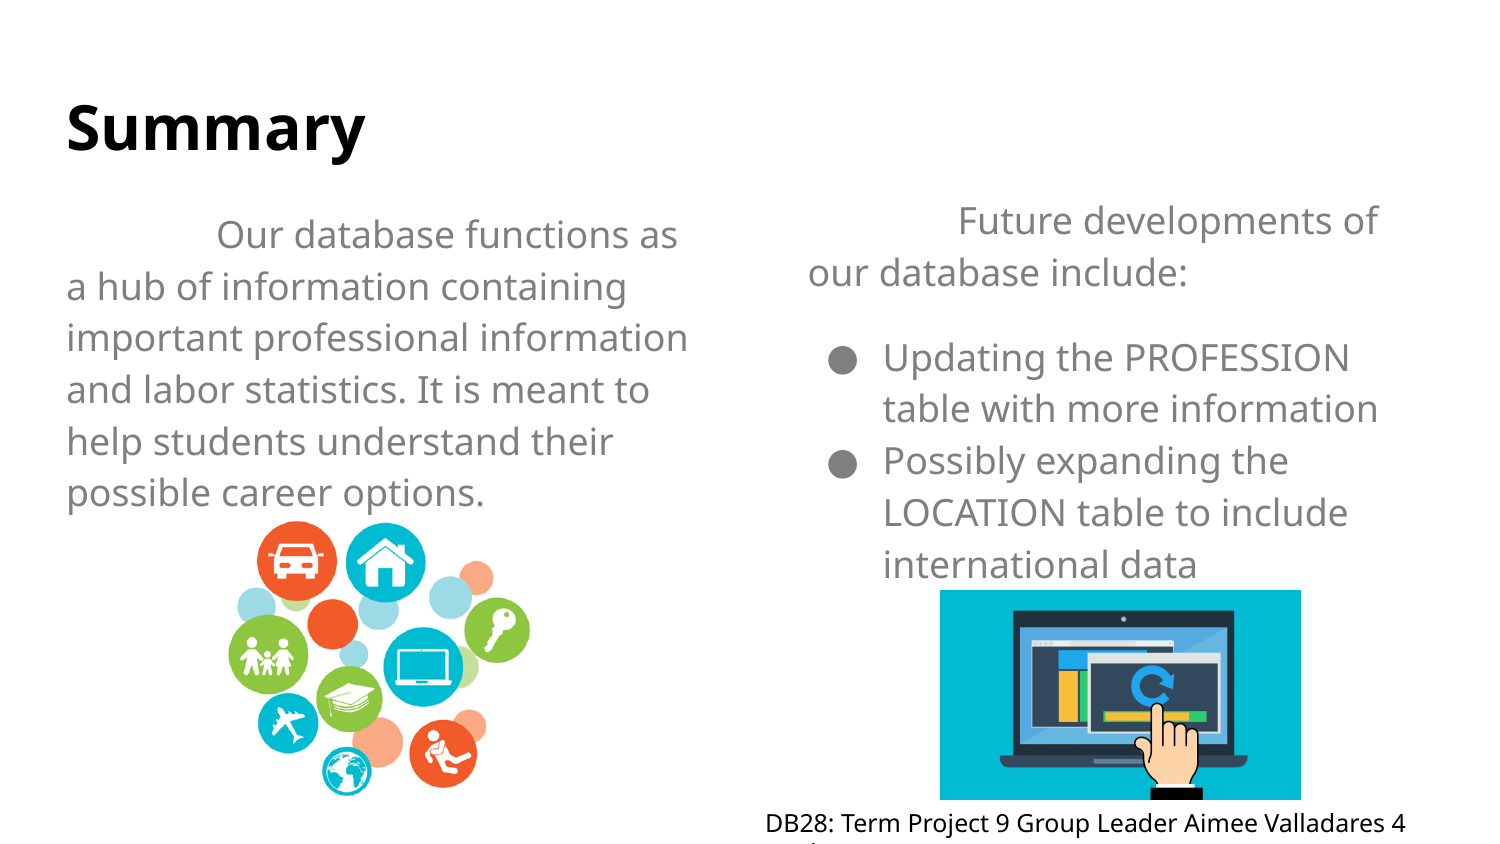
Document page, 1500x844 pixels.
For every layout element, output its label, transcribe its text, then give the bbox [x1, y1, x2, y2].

text_box DB28: Term Project 9 Group Leader Aimee Valladares 4 students [749, 792, 1500, 844]
picture [940, 590, 1301, 801]
list Our database functions as a hub of information containing important professional information and labor statistics. It is meant to help students understand their possible career options. [51, 189, 708, 750]
picture [222, 515, 536, 801]
list Future developments of our database include: Updating the PROFESSION table with more information Possibly expanding the LOCATION table to include international data [792, 175, 1449, 750]
title Summary [51, 72, 1449, 176]
